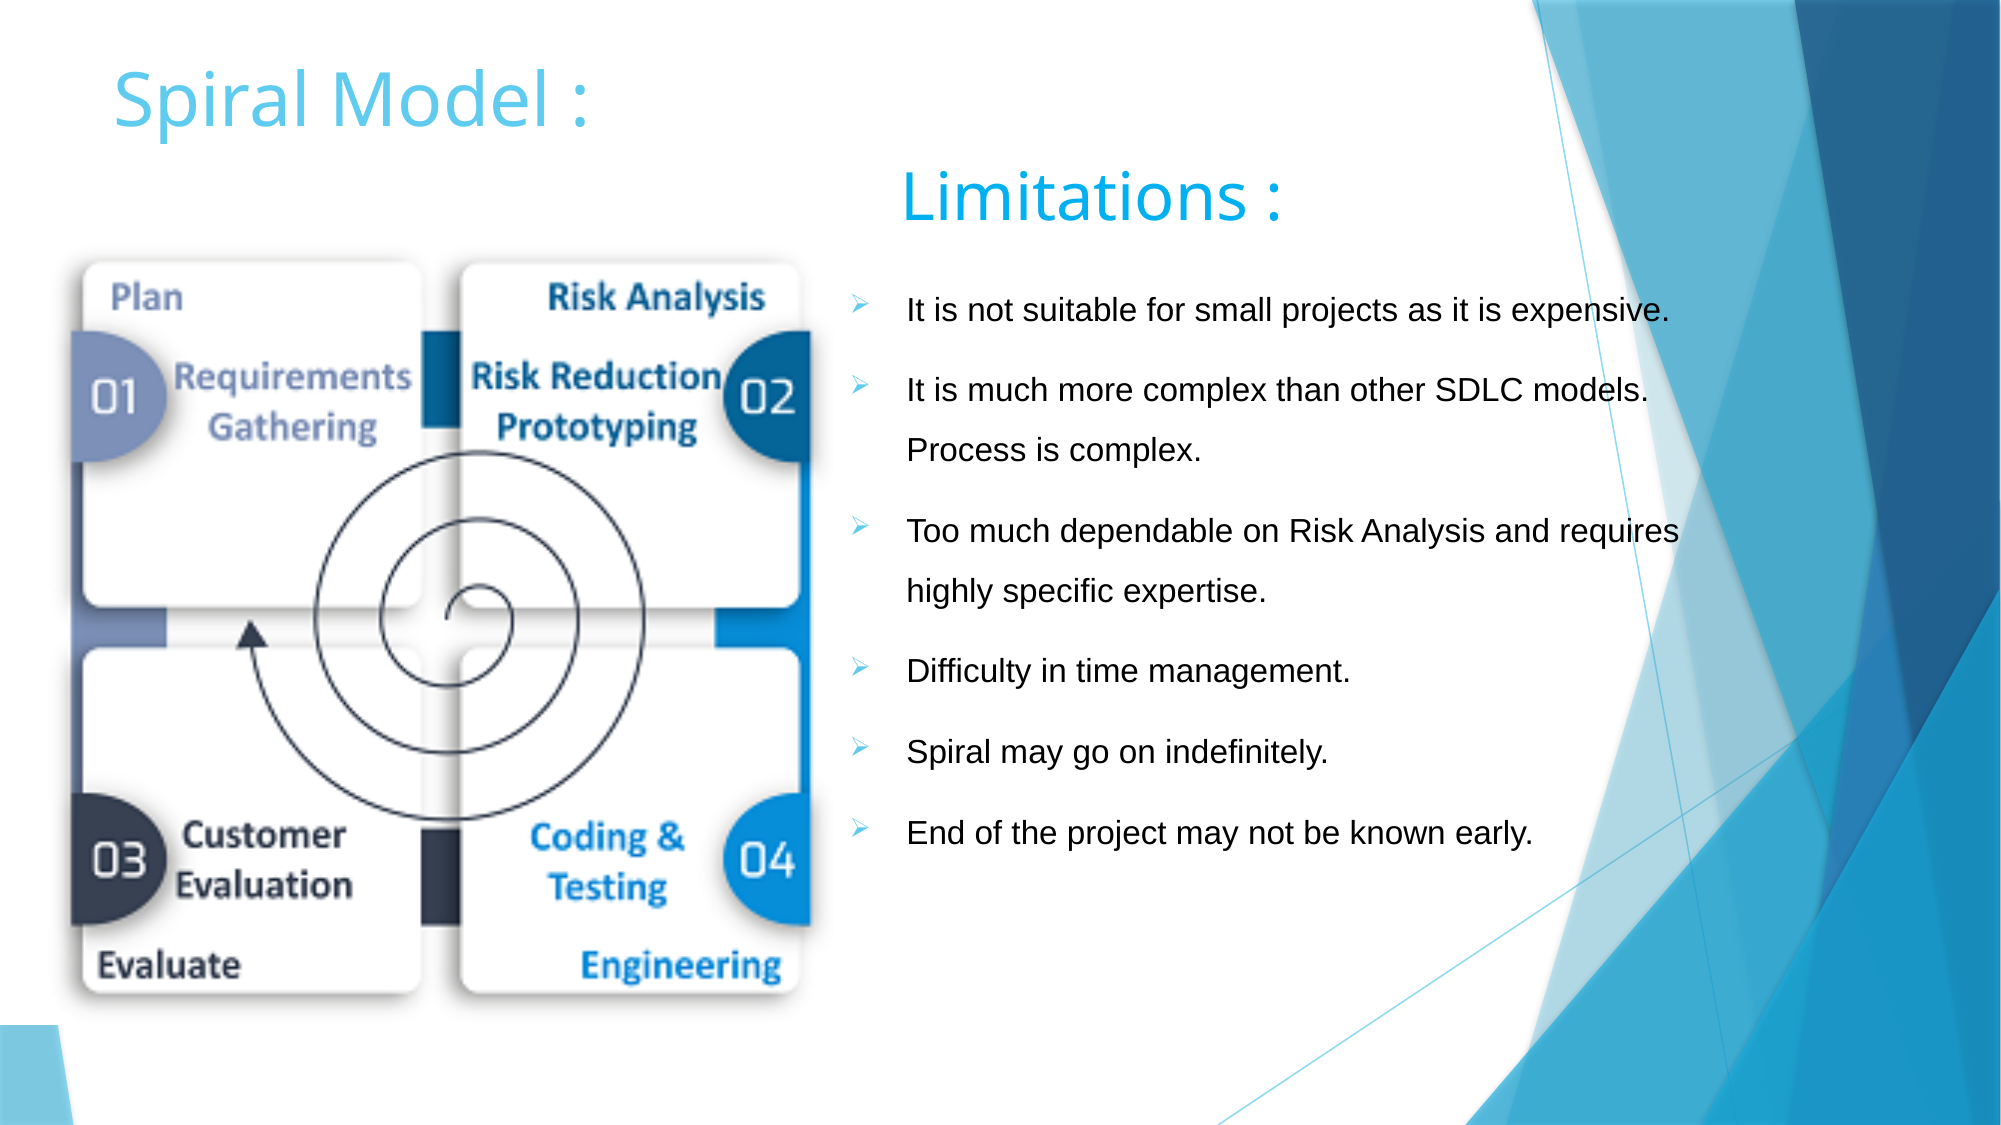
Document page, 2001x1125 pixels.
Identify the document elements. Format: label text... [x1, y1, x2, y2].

text_box Limitations : [885, 146, 1300, 242]
title Spiral Model : [98, 43, 1509, 260]
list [0, 232, 836, 1026]
list It is not suitable for small projects as it is expensive. It is much more complex than other SDLC models. Process is complex. Too much dependable on Risk Analysis and requires highly specific expertise. Difficulty in time management. Spiral may go on indefinitely. End of the project may not be known early. [840, 260, 1757, 992]
